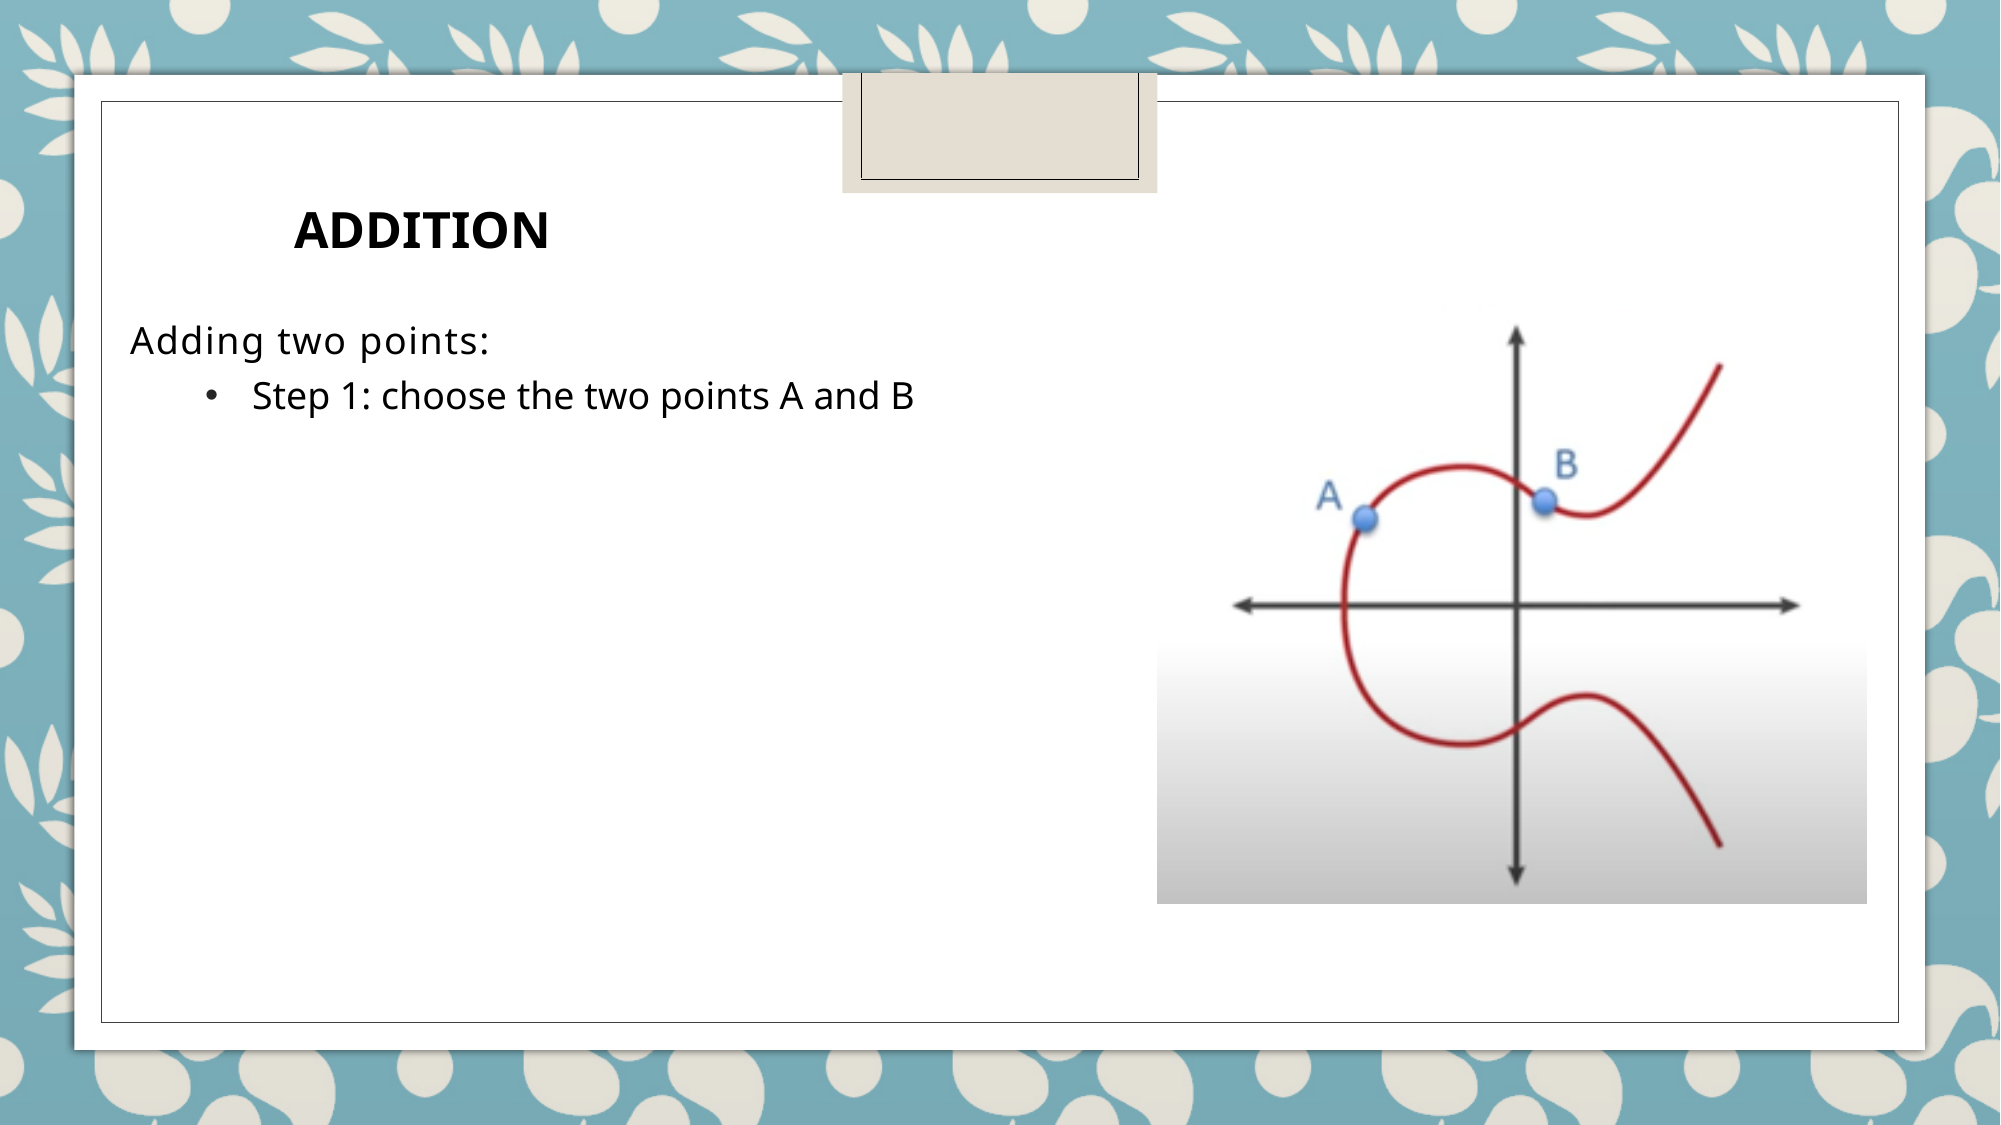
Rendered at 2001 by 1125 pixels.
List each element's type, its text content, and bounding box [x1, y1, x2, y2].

text_box [74, 74, 1925, 1050]
subtitle Adding two points: Step 1: choose the two points A and B [115, 309, 1127, 1025]
text_box [101, 101, 1899, 1023]
picture [1157, 304, 1867, 904]
text_box ADDITION [279, 190, 567, 266]
text_box [841, 72, 1158, 194]
